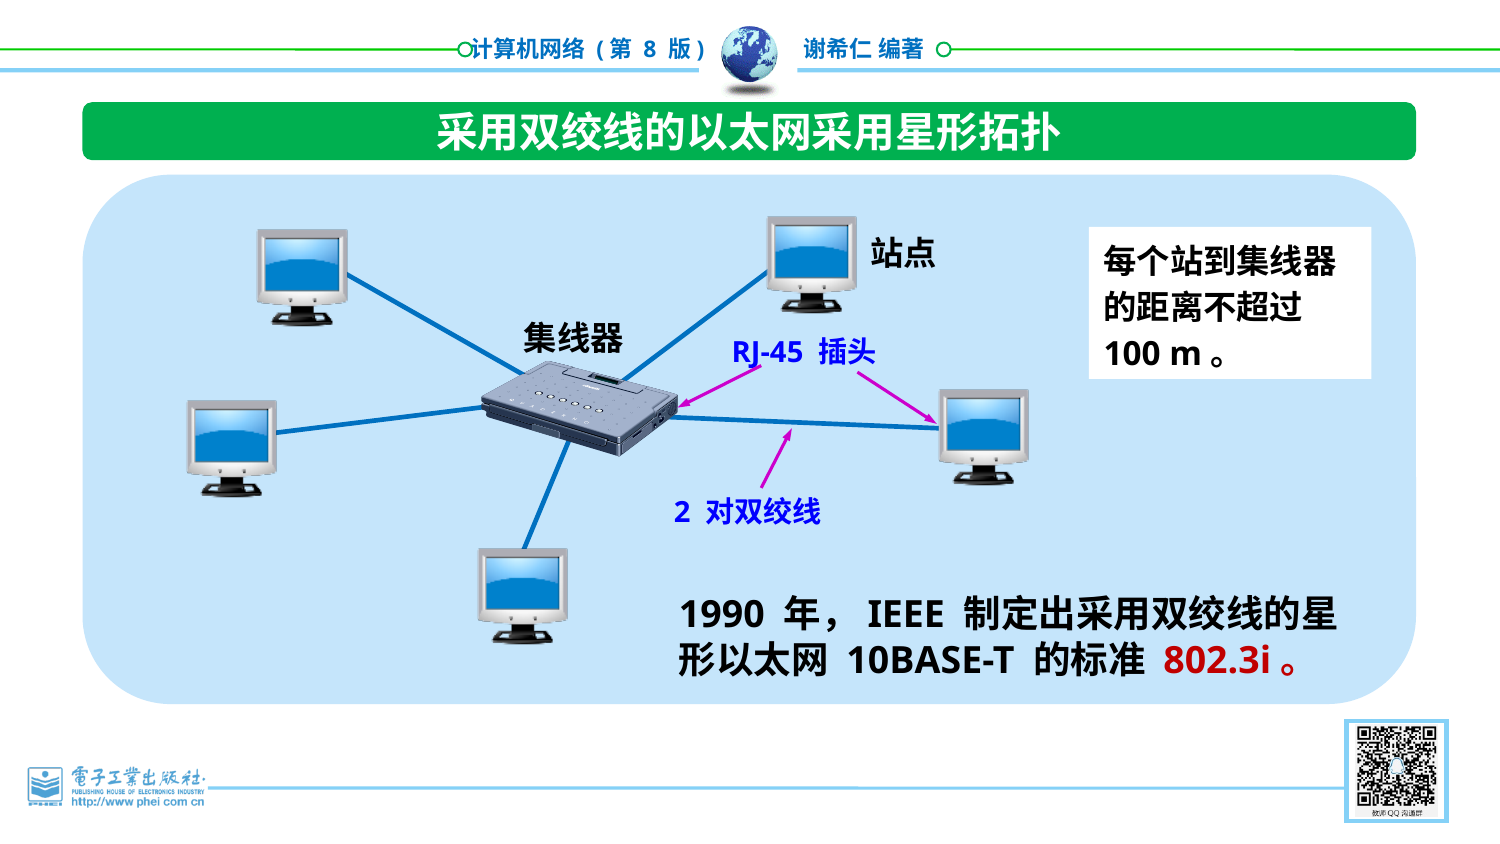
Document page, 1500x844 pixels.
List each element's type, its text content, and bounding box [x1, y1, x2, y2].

picture [23, 764, 208, 809]
text_box 每个站到集线器的距离不超过100 m。 [1088, 226, 1372, 379]
text_box [1078, 102, 1417, 161]
picture [719, 24, 779, 98]
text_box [180, 213, 1035, 647]
text_box [82, 102, 421, 161]
text_box 1990 年，IEEE 制定出采用双绞线的星形以太网 10BASE-T 的标准 802.3i。 [664, 581, 1372, 689]
text_box [80, 172, 1419, 707]
text_box 采用双绞线的以太网采用星形拓扑 [421, 98, 1078, 164]
picture [1355, 724, 1438, 817]
